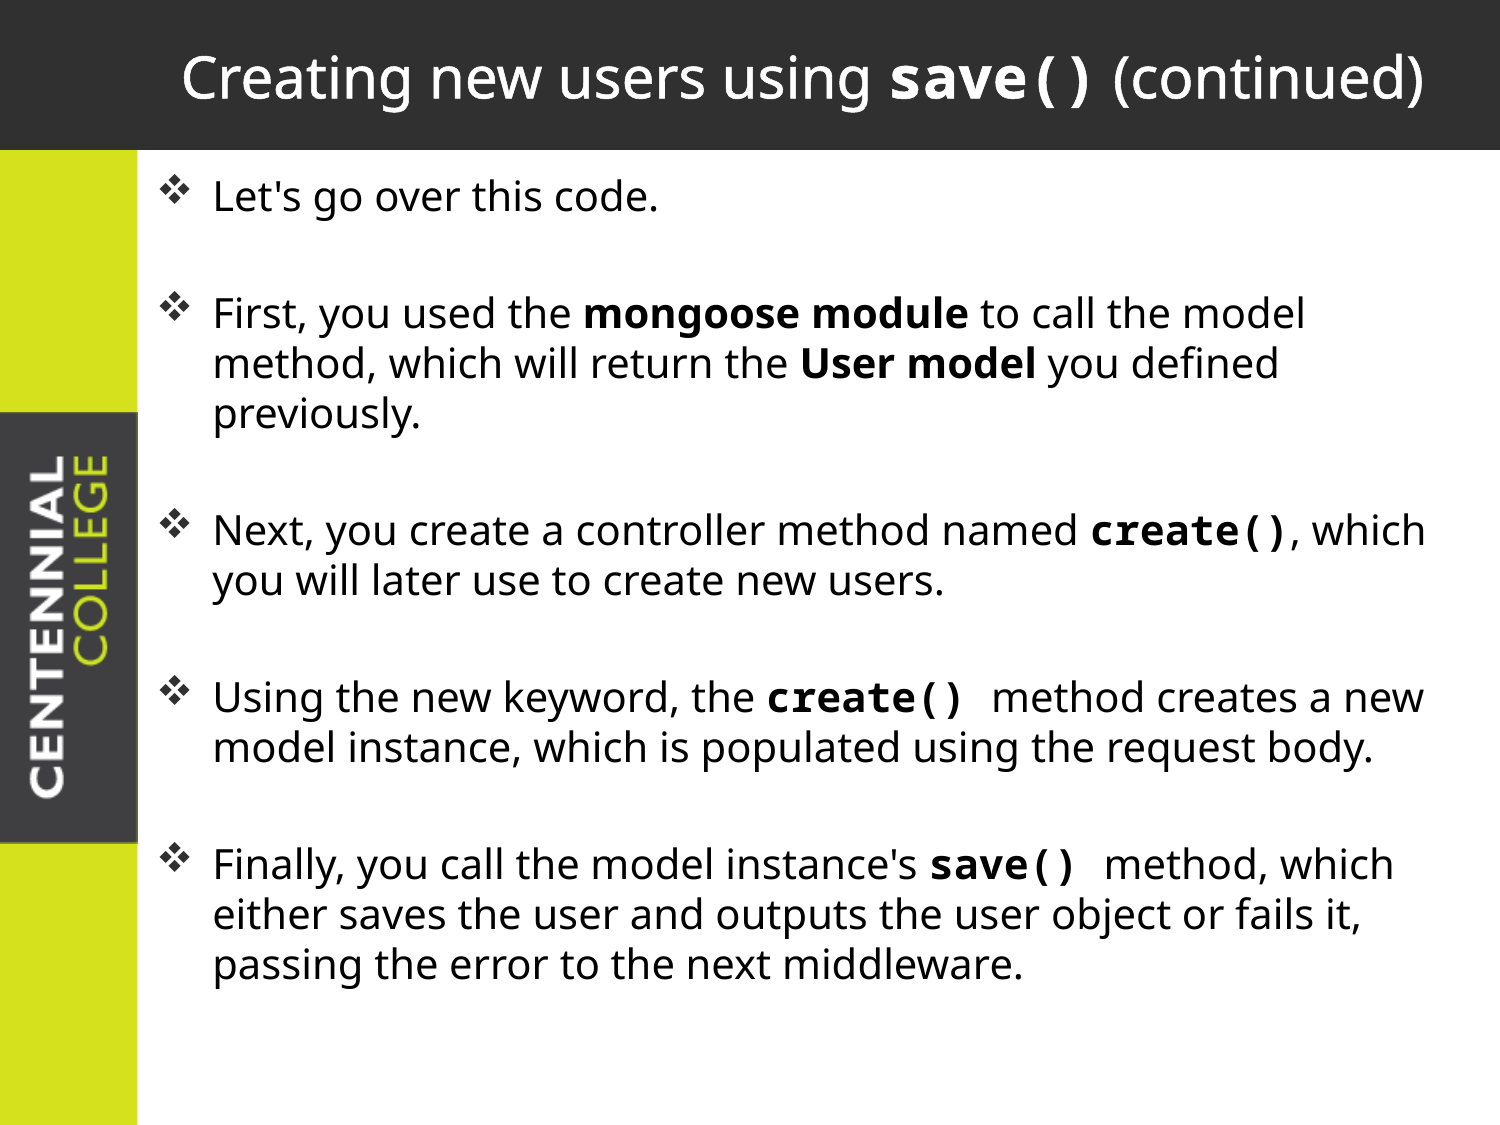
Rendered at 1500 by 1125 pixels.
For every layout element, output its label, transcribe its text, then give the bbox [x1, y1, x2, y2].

title Creating new users using save() (continued) [137, 0, 1467, 150]
picture [0, 412, 138, 844]
list Let's go over this code. First, you used the mongoose module to call the model method, which will return the User model you defined previously. Next, you create a controller method named create(), which you will later use to create new users. Using the new keyword, the create() method creates a new model instance, which is populated using the request body. Finally, you call the model instance's save() method, which either saves the user and outputs the user object or fails it, passing the error to the next middleware. [141, 162, 1467, 1088]
